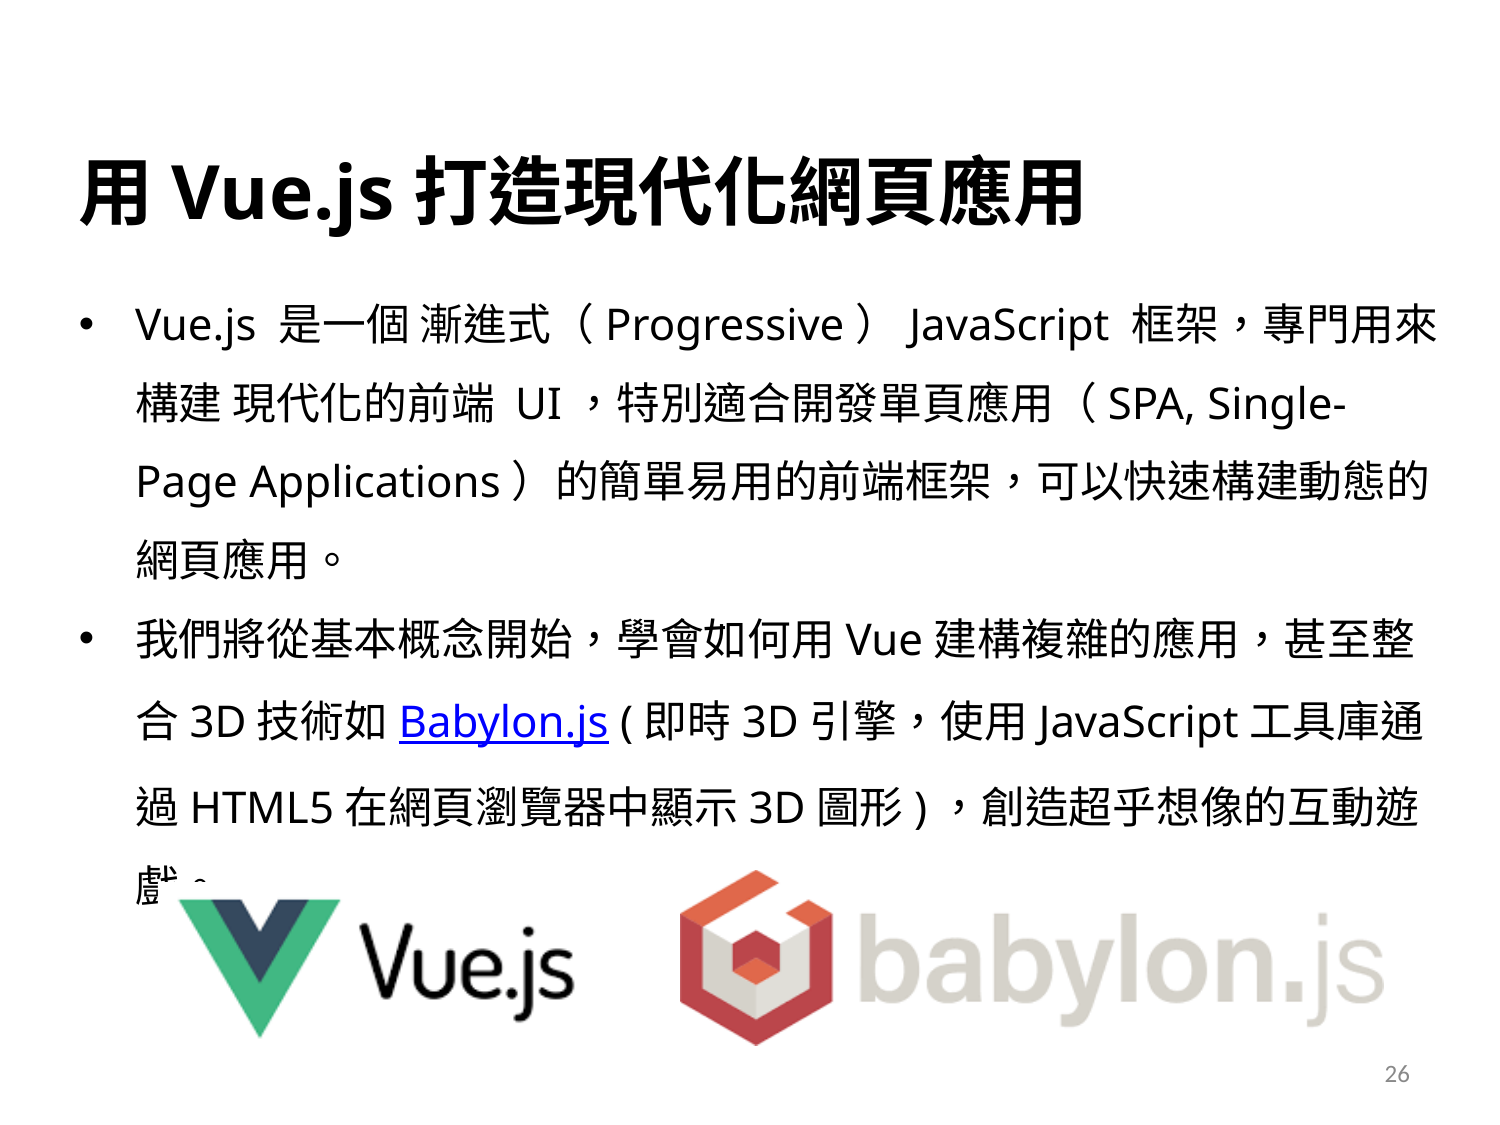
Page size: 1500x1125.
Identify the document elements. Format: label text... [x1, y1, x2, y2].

picture [679, 870, 1384, 1046]
picture [157, 881, 596, 1066]
slide_number 26 [1074, 1042, 1425, 1103]
text_box 用Vue.js打造現代化網頁應用 [64, 92, 1414, 243]
text_box Vue.js 是一個 漸進式（Progressive）JavaScript 框架，專門用來構建 現代化的前端 UI，特別適合開發單頁應用（SPA, Single-Page Applications）的簡單易用的前端框架，可以快速構建動態的網頁應用。 我們將從基本概念開始，學會如何用Vue建構複雜的應用，甚至整合3D技術如Babylon.js (即時3D引擎，使用JavaScript工具庫通過HTML5在網頁瀏覽器中顯示3D圖形)，創造超乎想像的互動遊戲。 [64, 263, 1454, 919]
